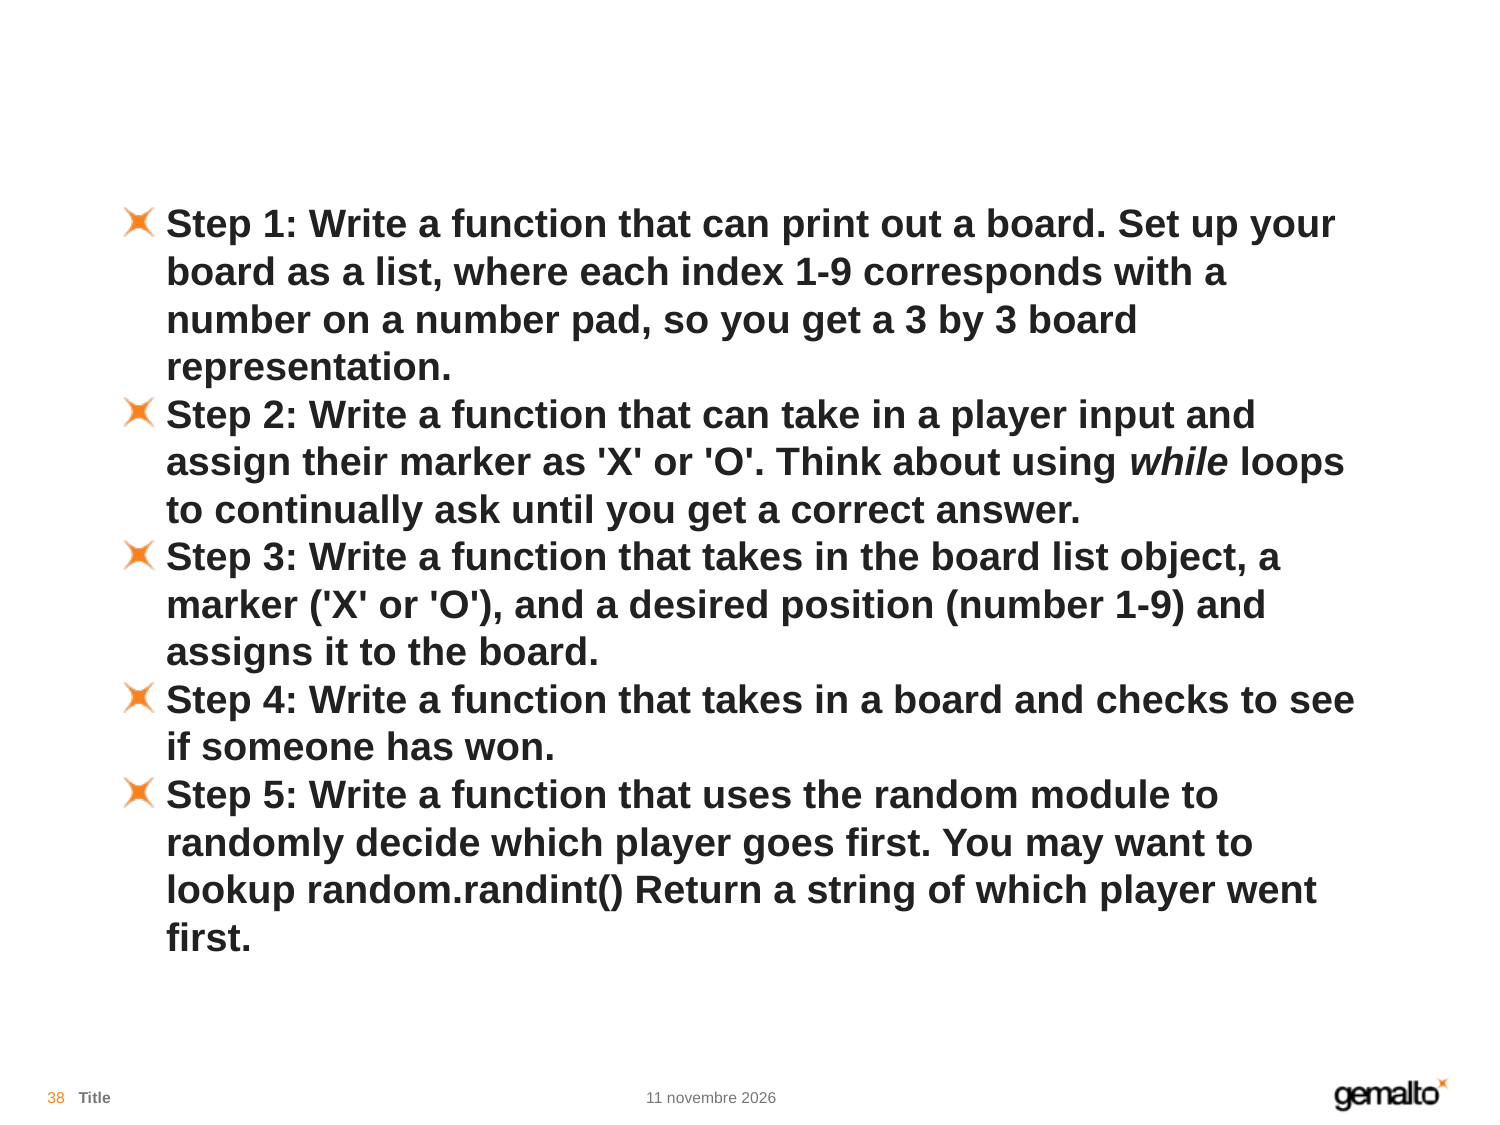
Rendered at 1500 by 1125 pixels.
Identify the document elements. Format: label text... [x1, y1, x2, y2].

picture [123, 682, 155, 713]
picture [123, 207, 155, 237]
list Step 1: Write a function that can print out a board. Set up your board as a list, where each index 1-9 corresponds with a number on a number pad, so you get a 3 by 3 board representation. Step 2: Write a function that can take in a player input and assign their marker as 'X' or 'O'. Think about using while loops to continually ask until you get a correct answer. Step 3: Write a function that takes in the board list object, a marker ('X' or 'O'), and a desired position (number 1-9) and assigns it to the board. Step 4: Write a function that takes in a board and checks to see if someone has won. Step 5: Write a function that uses the random module to randomly decide which player goes first. You may want to lookup random.randint() Return a string of which player went first. [123, 198, 1377, 963]
picture [123, 540, 155, 570]
picture [123, 777, 155, 808]
footer Title [89, 1082, 640, 1113]
slide_number 38 [47, 1082, 89, 1113]
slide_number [640, 1082, 991, 1113]
picture [123, 397, 155, 427]
picture [1329, 1074, 1453, 1121]
